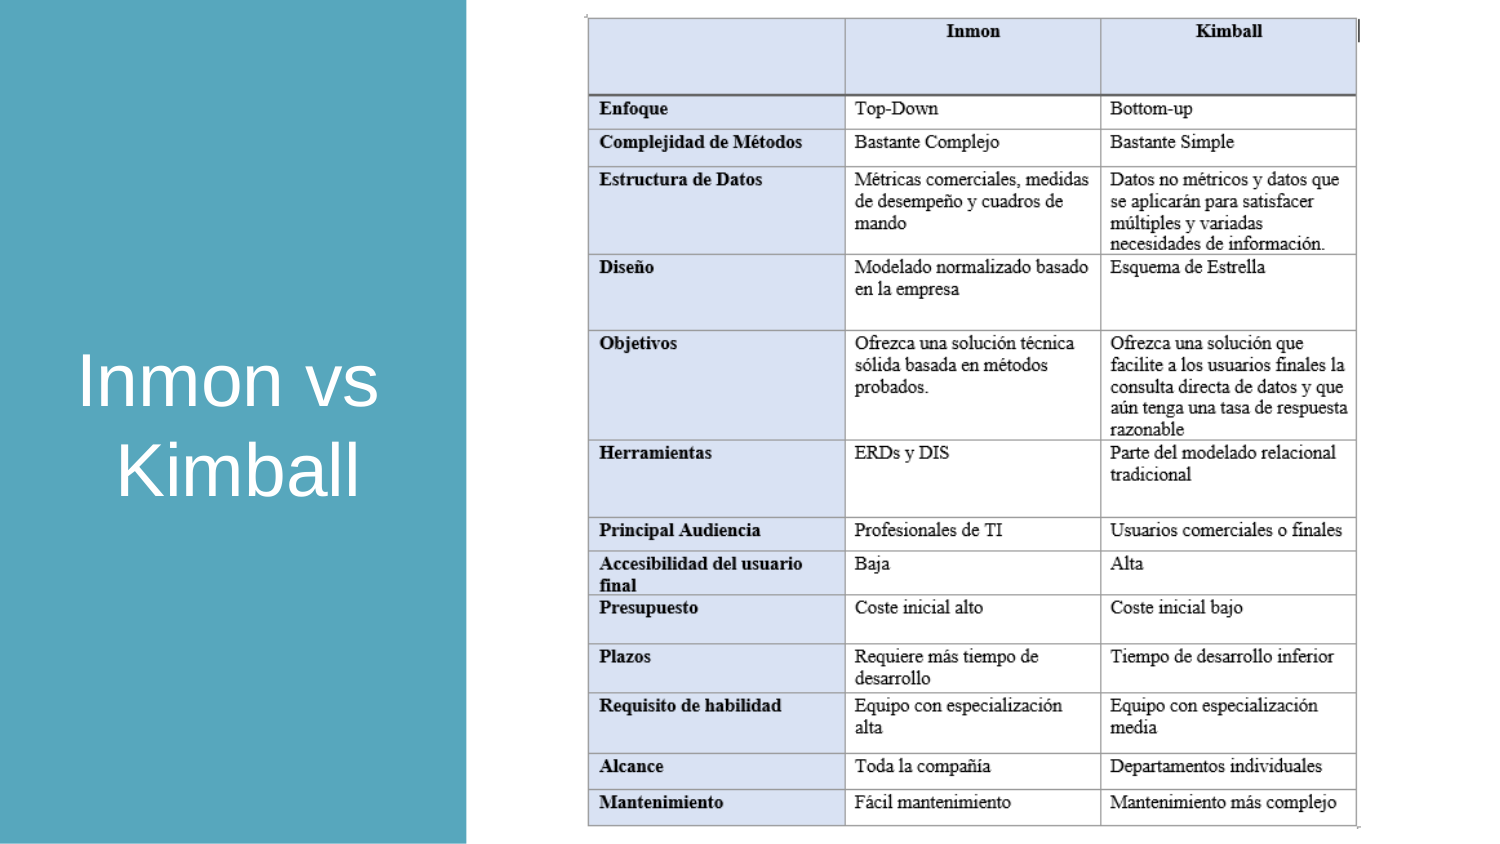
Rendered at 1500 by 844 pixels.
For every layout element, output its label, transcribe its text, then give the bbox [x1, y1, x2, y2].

picture [584, 14, 1361, 830]
text_box Inmon vs Kimball [5, 0, 451, 844]
